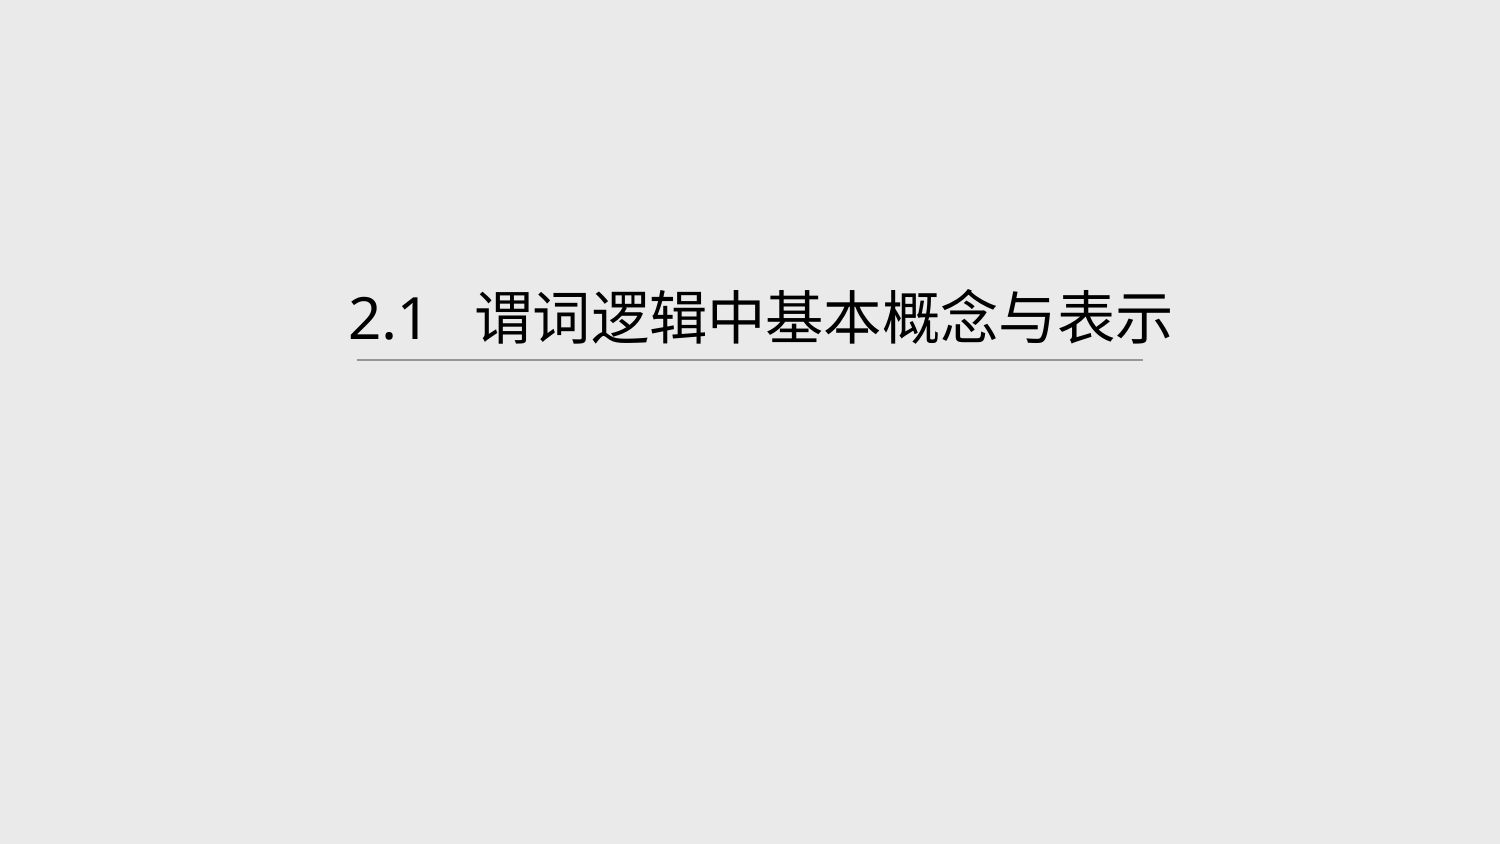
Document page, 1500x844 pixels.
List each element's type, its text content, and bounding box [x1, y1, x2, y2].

text_box 2.1 谓词逻辑中基本概念与表示 [311, 274, 1211, 359]
